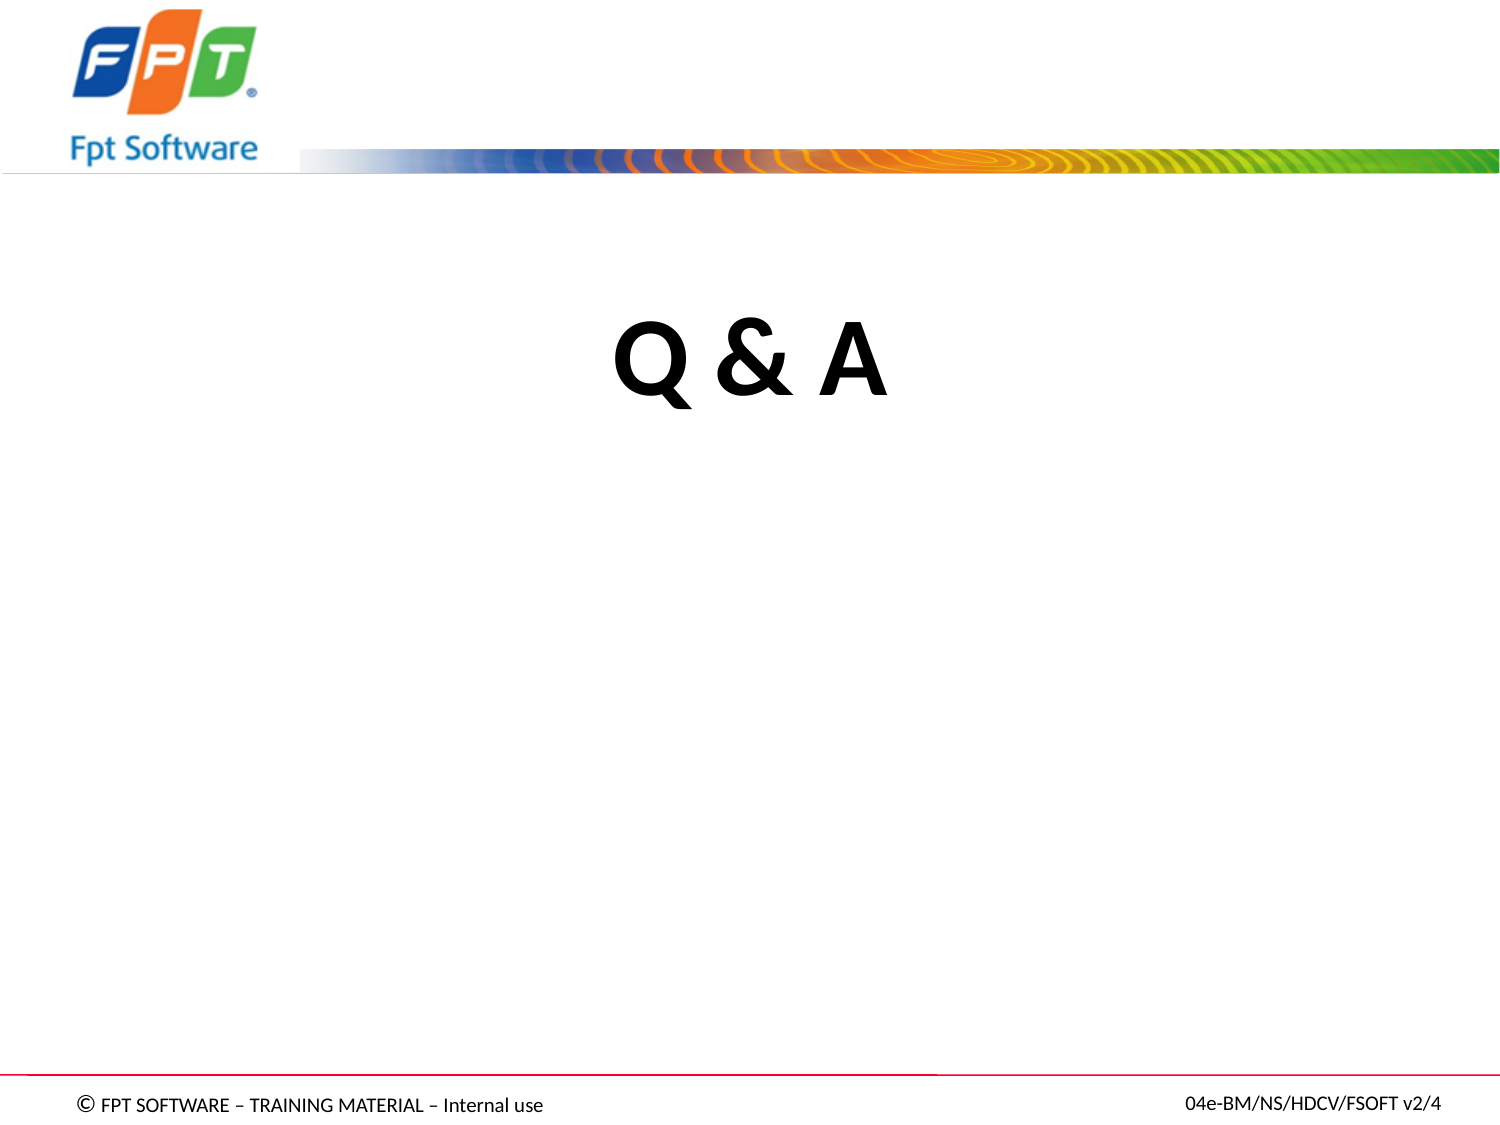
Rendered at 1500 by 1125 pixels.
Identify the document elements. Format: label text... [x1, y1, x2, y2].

list Q & A [74, 172, 1426, 1006]
picture [0, 8, 1500, 300]
